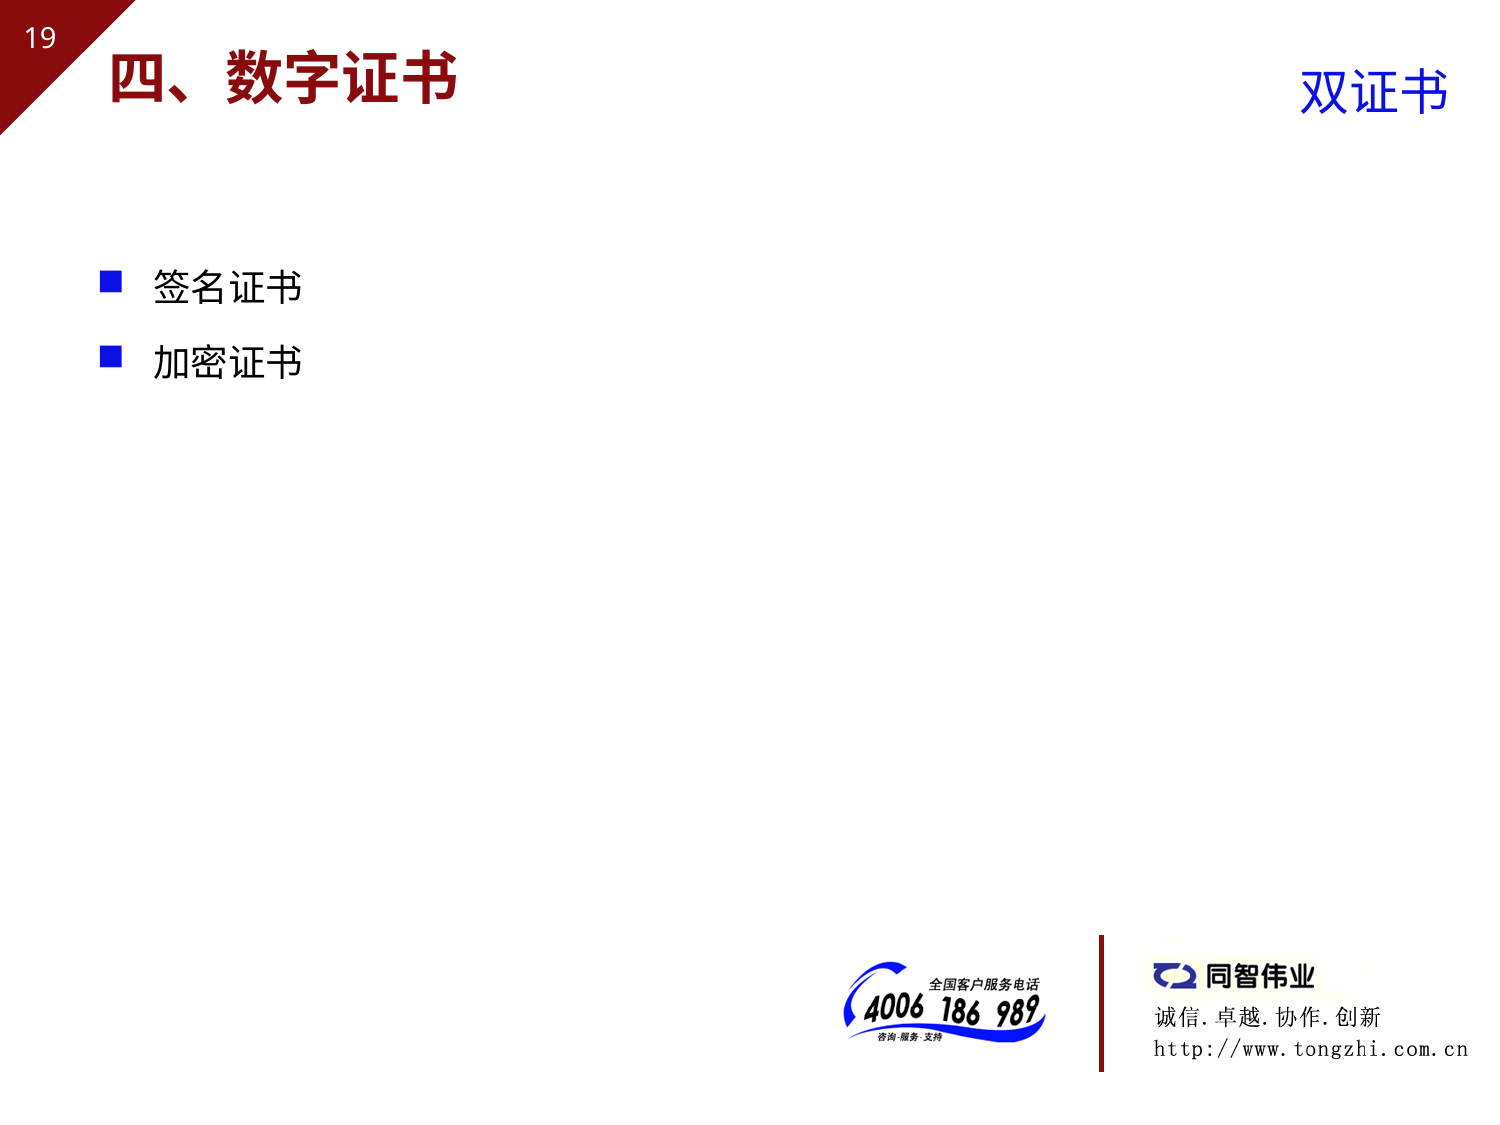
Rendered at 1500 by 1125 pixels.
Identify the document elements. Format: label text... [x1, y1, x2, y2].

title 四、数字证书 [93, 23, 1067, 130]
list 签名证书 加密证书 [81, 234, 1430, 938]
list 双证书 [796, 40, 1466, 136]
picture [785, 925, 1480, 1088]
